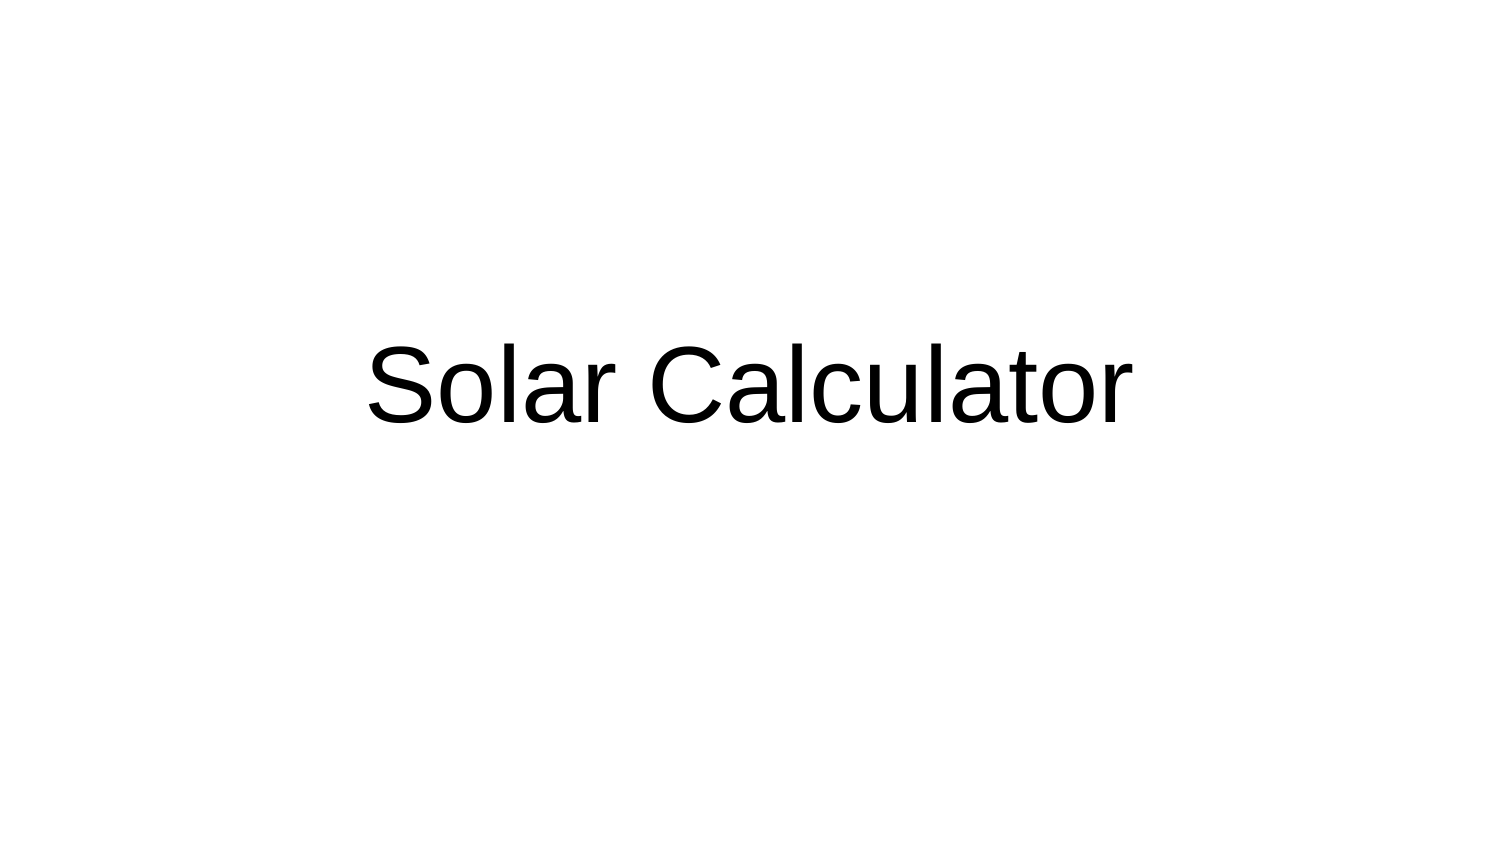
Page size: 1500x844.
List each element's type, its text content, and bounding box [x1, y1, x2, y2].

title Solar Calculator [51, 122, 1449, 459]
